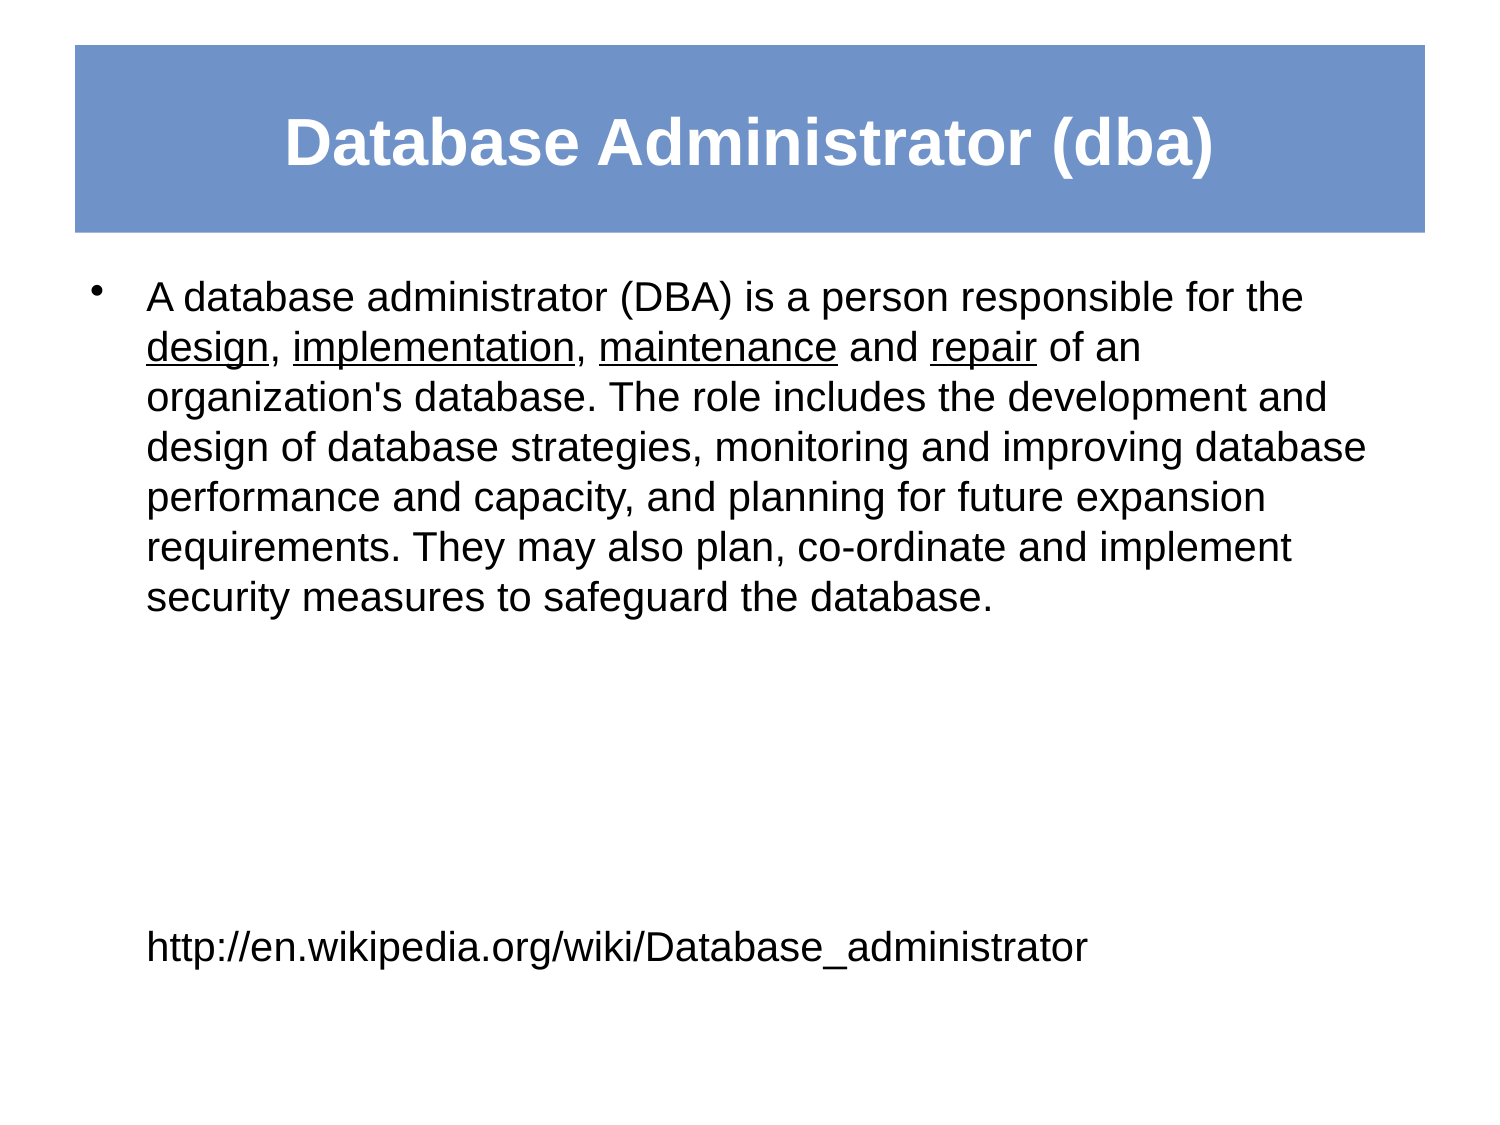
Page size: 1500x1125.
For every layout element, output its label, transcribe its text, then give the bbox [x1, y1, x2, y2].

title Database Administrator (dba) [74, 44, 1426, 233]
list A database administrator (DBA) is a person responsible for the design, implementation, maintenance and repair of an organization's database. The role includes the development and design of database strategies, monitoring and improving database performance and capacity, and planning for future expansion requirements. They may also plan, co-ordinate and implement security measures to safeguard the database. http://en.wikipedia.org/wiki/Database_administrator [75, 262, 1425, 1005]
